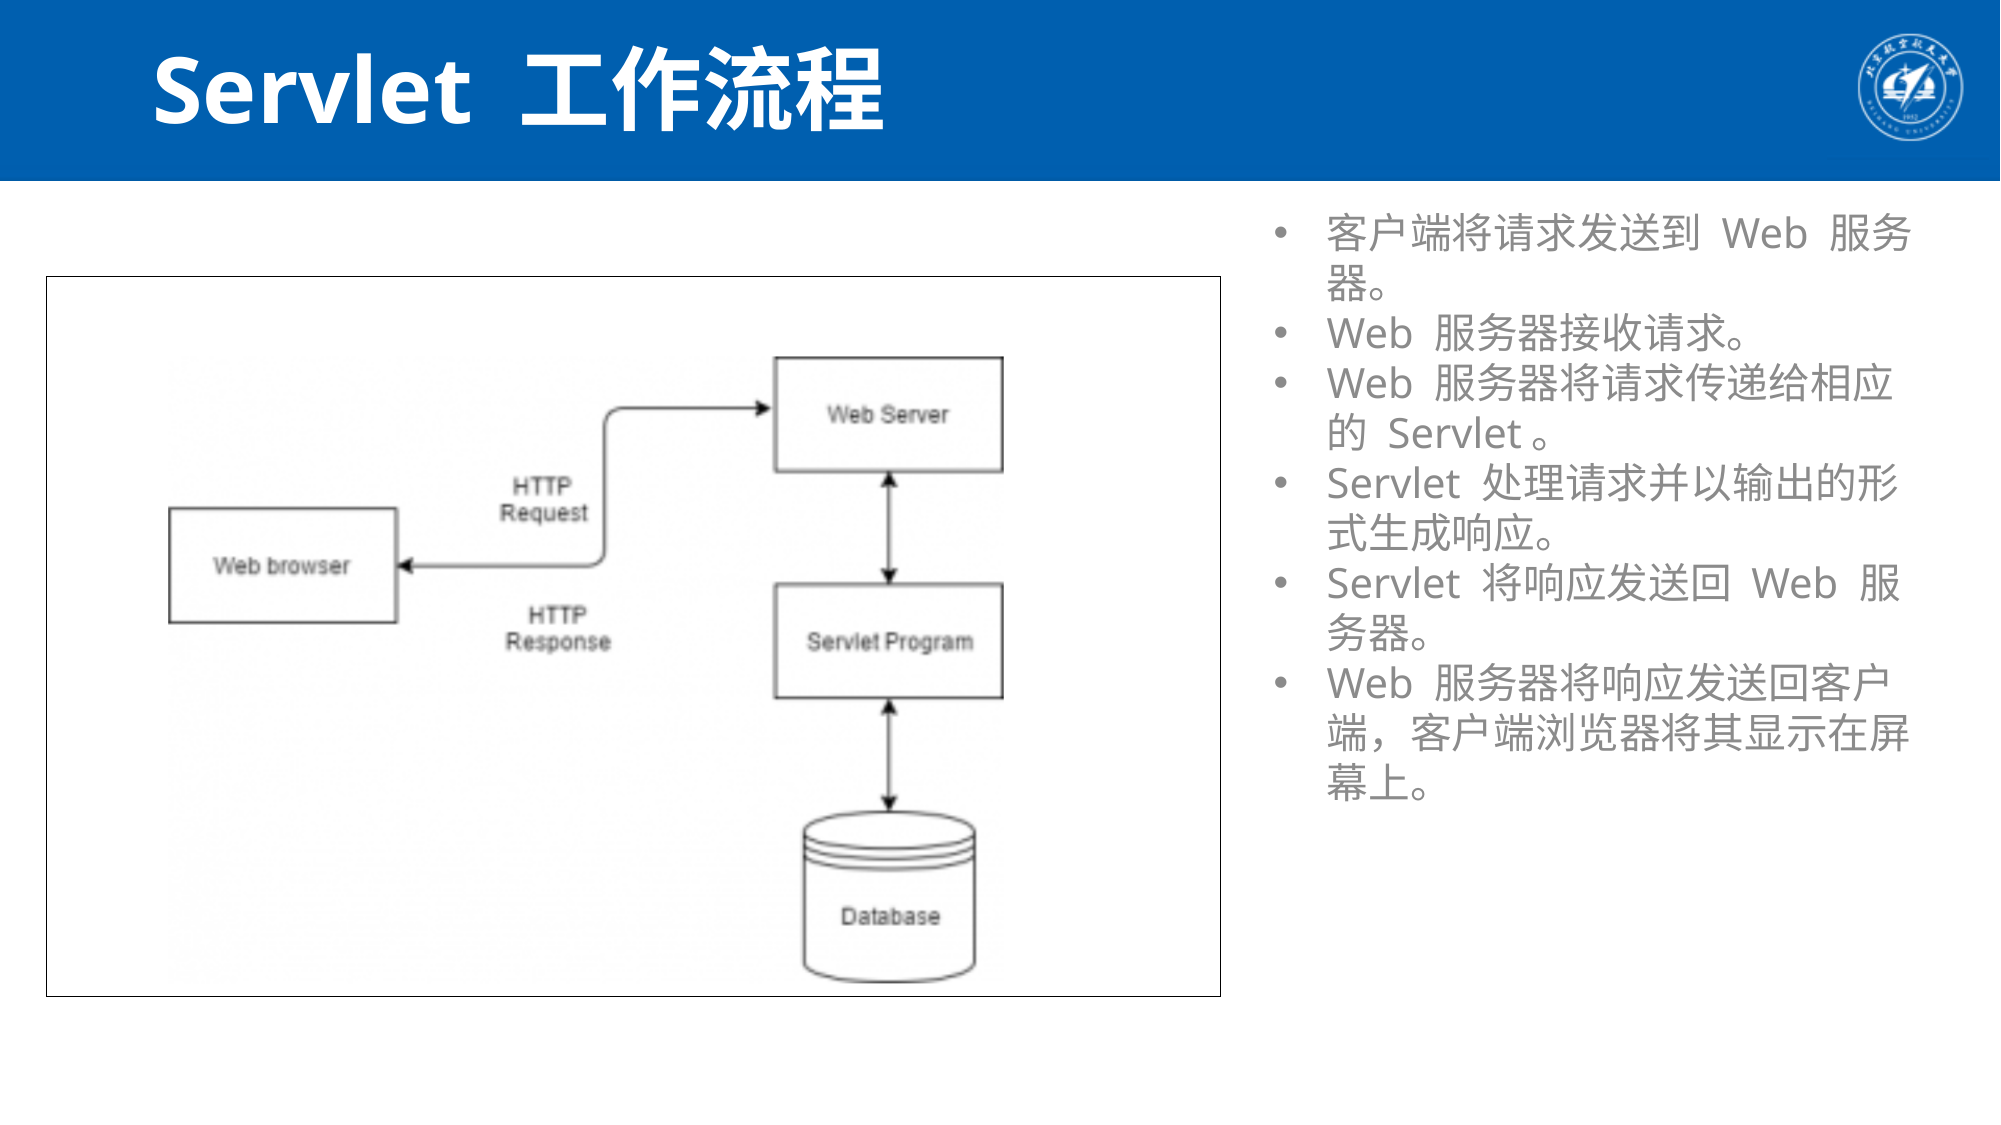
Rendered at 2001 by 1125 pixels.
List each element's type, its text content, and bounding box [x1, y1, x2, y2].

picture [46, 276, 1221, 997]
list 客户端将请求发送到 Web 服务器。 Web 服务器接收请求。 Web 服务器将请求传递给相应的 Servlet。 Servlet 处理请求并以输出的形式生成响应。 Servlet 将响应发送回 Web 服务器。 Web 服务器将响应发送回客户端，客户端浏览器将其显示在屏幕上。 [1240, 199, 1944, 980]
title Servlet 工作流程 [137, 19, 1863, 168]
picture [0, 0, 2000, 181]
